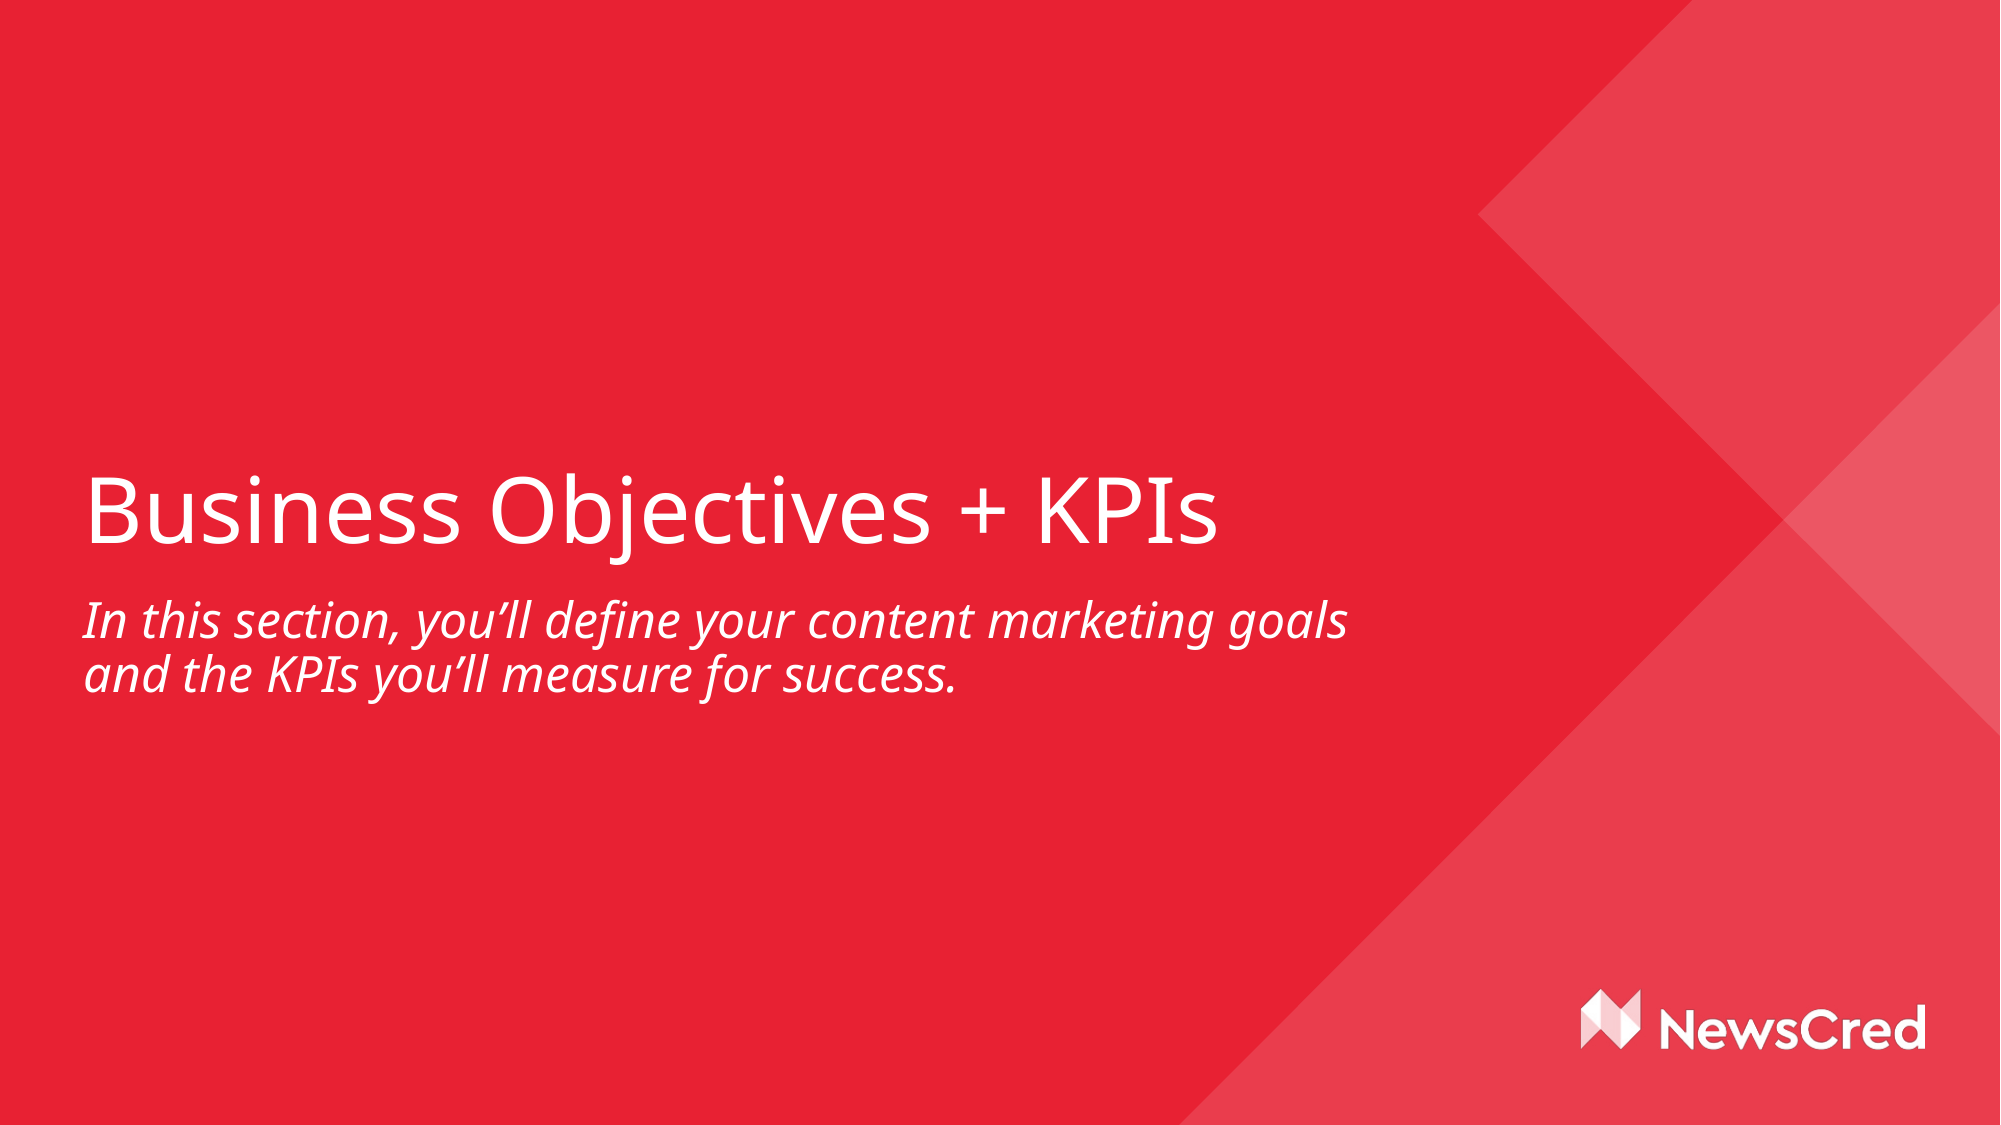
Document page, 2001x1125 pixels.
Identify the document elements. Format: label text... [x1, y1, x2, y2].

picture [1580, 988, 1925, 1050]
title Business Objectives + KPIs [75, 434, 1410, 571]
list In this section, you’ll define your content marketing goals and the KPIs you’ll measure for success. [75, 586, 1410, 696]
